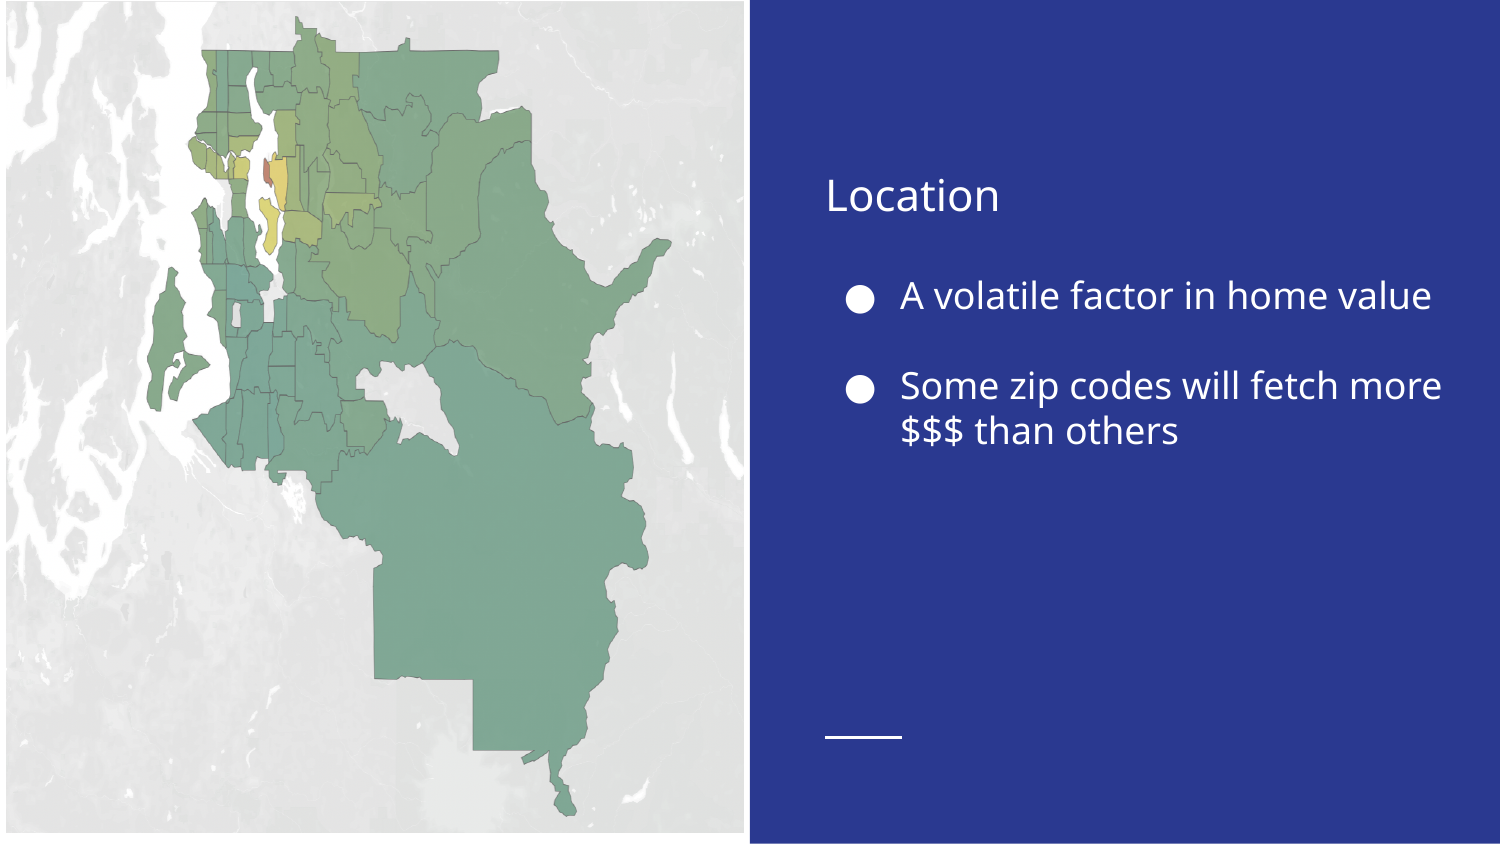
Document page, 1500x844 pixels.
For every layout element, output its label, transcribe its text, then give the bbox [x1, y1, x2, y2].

picture [6, 0, 744, 834]
subtitle Location A volatile factor in home value Some zip codes will fetch more $$$ than others [810, 99, 1474, 652]
